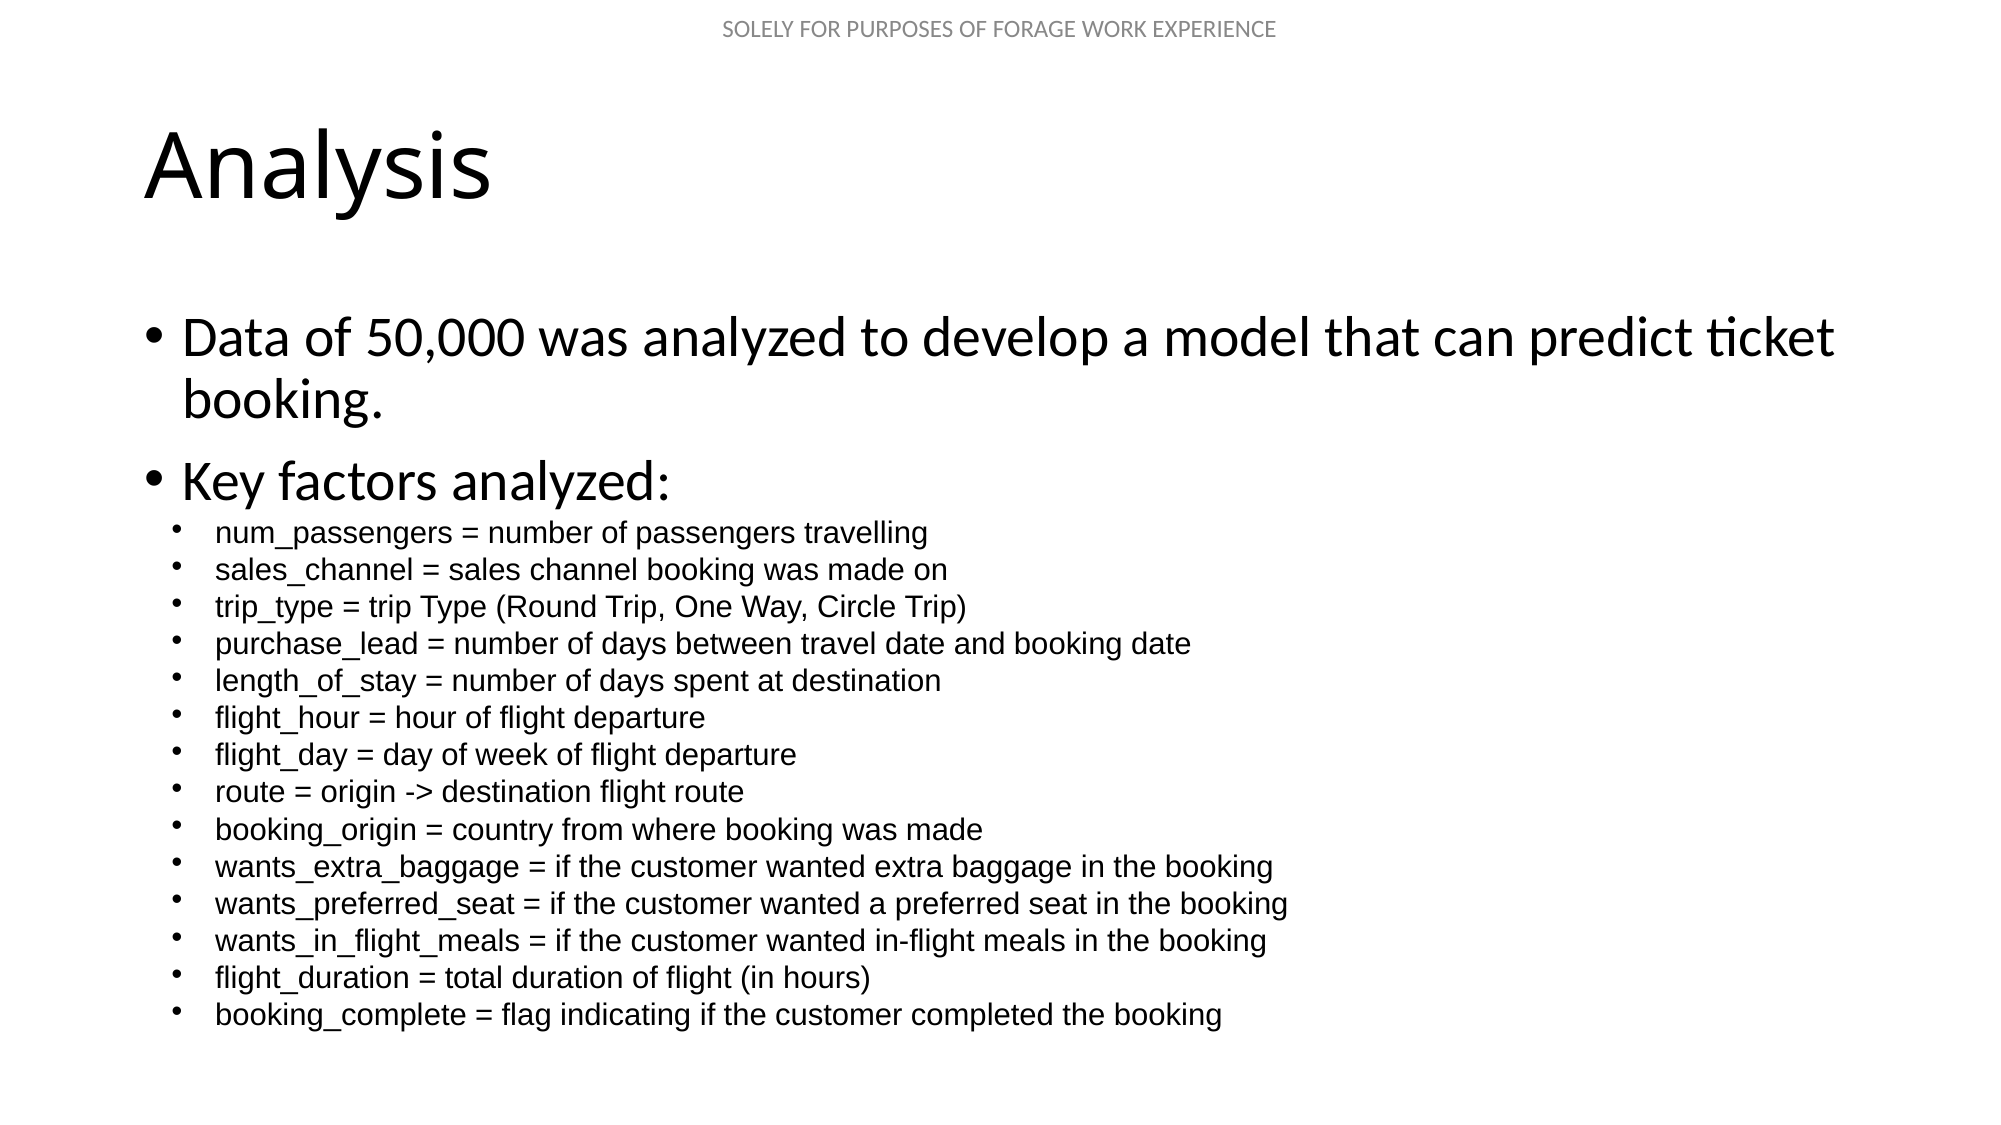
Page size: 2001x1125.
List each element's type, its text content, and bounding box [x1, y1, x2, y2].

list Data of 50,000 was analyzed to develop a model that can predict ticket booking. Key factors analyzed: num_passengers = number of passengers travelling sales_channel = sales channel booking was made on trip_type = trip Type (Round Trip, One Way, Circle Trip) purchase_lead = number of days between travel date and booking date length_of_stay = number of days spent at destination flight_hour = hour of flight departure flight_day = day of week of flight departure route = origin -> destination flight route booking_origin = country from where booking was made wants_extra_baggage = if the customer wanted extra baggage in the booking wants_preferred_seat = if the customer wanted a preferred seat in the booking wants_in_flight_meals = if the customer wanted in-flight meals in the booking flight_duration = total duration of flight (in hours) booking_complete = flag indicating if the customer completed the booking [136, 298, 1863, 1014]
title Analysis [136, 59, 1863, 278]
